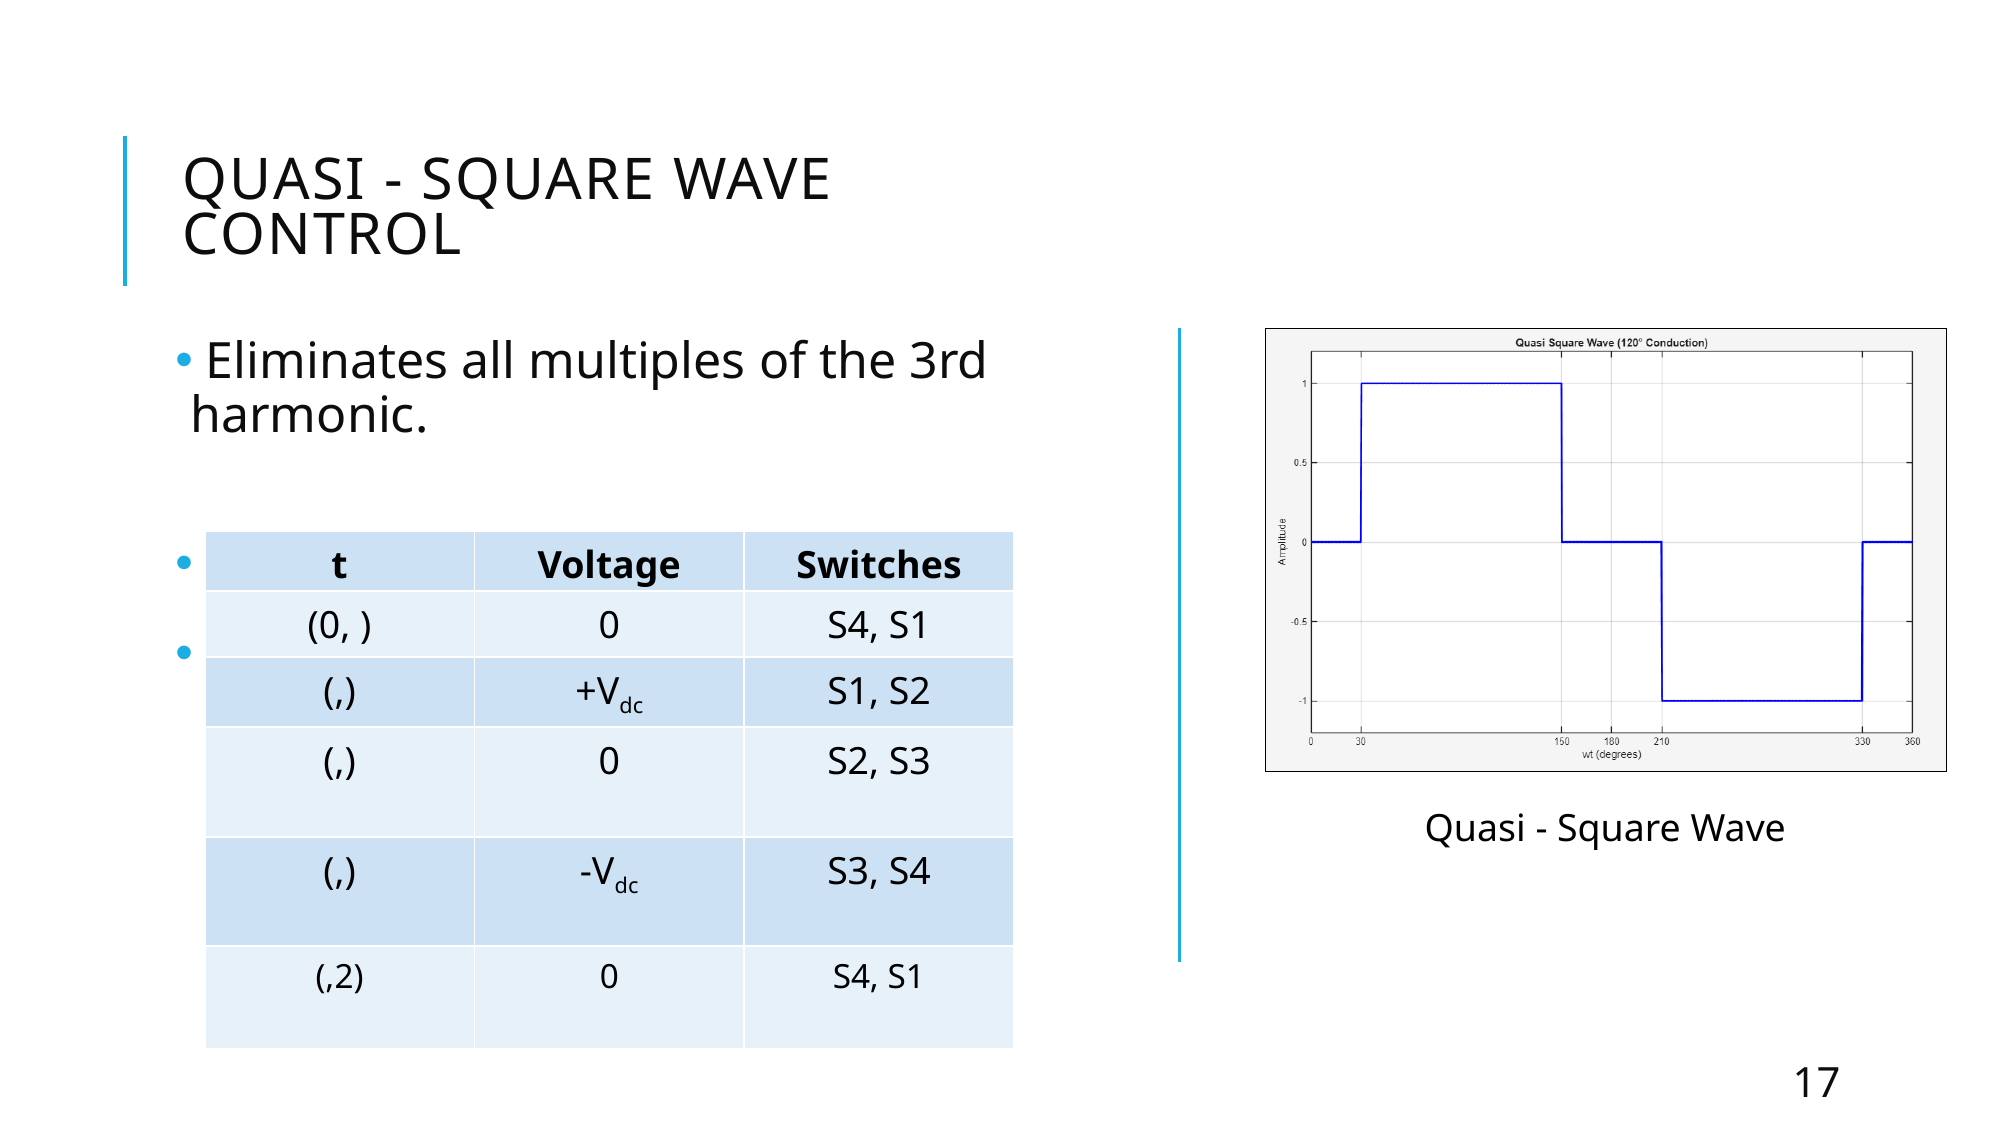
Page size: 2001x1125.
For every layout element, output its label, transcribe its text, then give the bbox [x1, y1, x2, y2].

picture [1265, 328, 1948, 772]
text_box Quasi - Square Wave [1276, 796, 1935, 857]
list Eliminates all multiples of the 3rd harmonic. 120o Conduction Mode. [168, 328, 1222, 1020]
title Quasi - Square Wave Control [168, 147, 968, 274]
slide_number 17 [1777, 1061, 1938, 1107]
